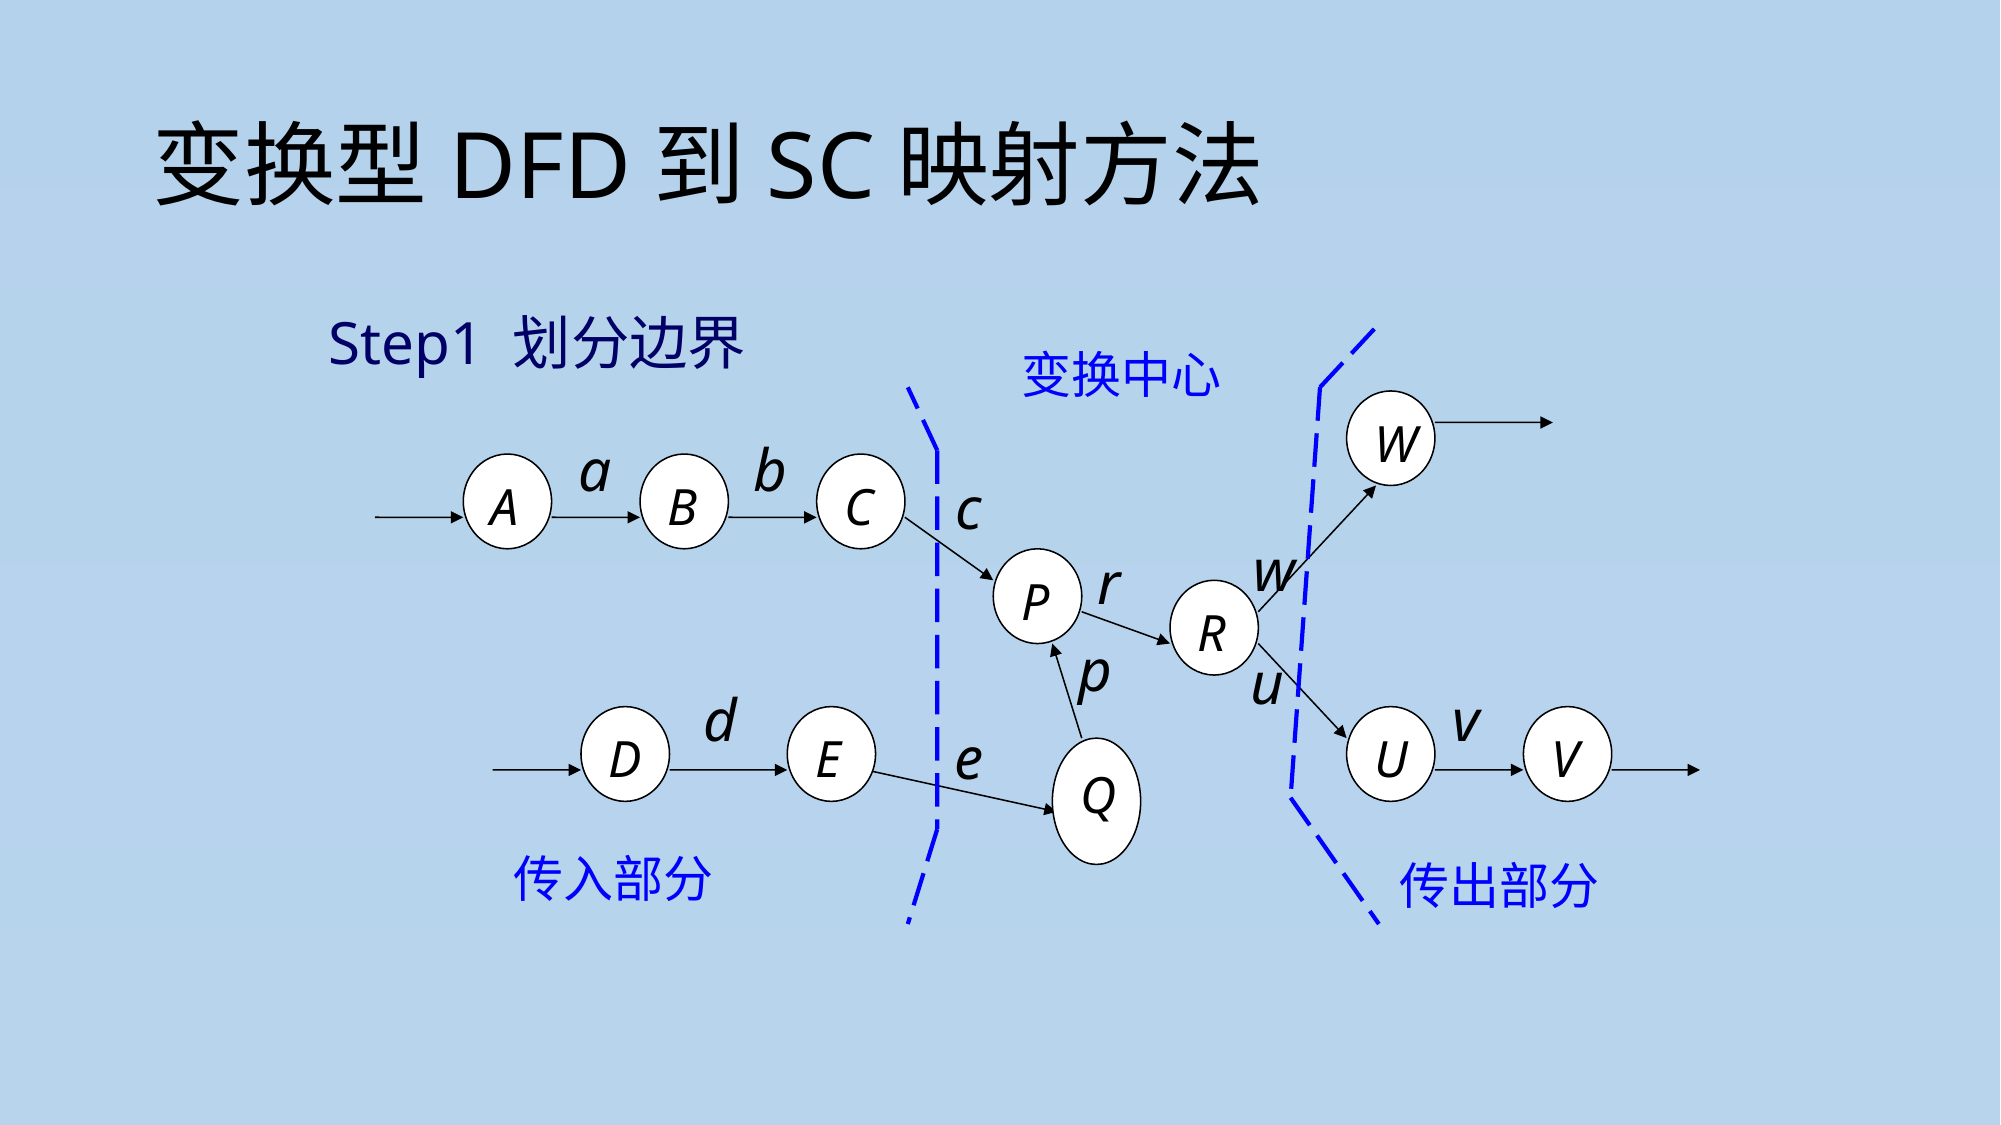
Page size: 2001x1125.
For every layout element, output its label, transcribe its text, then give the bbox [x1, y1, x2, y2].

text_box Step1 划分边界 [300, 299, 775, 384]
text_box D [580, 706, 670, 802]
text_box 变换中心 [1006, 335, 1290, 411]
text_box [374, 511, 464, 524]
text_box [728, 511, 817, 524]
text_box [492, 763, 581, 777]
text_box [949, 549, 994, 581]
text_box [1050, 643, 1063, 679]
text_box [1434, 763, 1524, 777]
text_box r [1082, 538, 1136, 624]
text_box U [1379, 706, 1435, 802]
text_box [1127, 627, 1171, 646]
text_box A [463, 454, 552, 549]
text_box V [1523, 706, 1612, 802]
text_box [669, 763, 788, 777]
text_box c [940, 463, 998, 549]
text_box a [563, 426, 627, 511]
text_box [551, 511, 641, 524]
text_box C [816, 454, 905, 549]
text_box [998, 798, 1053, 816]
text_box R [1170, 580, 1259, 676]
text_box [907, 387, 938, 924]
text_box [1434, 416, 1553, 429]
text_box e [939, 713, 999, 799]
text_box v [1437, 676, 1495, 761]
text_box P [993, 548, 1082, 644]
text_box B [640, 454, 729, 549]
text_box d [688, 676, 752, 761]
title 变换型DFD到SC映射方法 [137, 59, 1863, 278]
text_box w [1238, 526, 1290, 611]
text_box u [1236, 638, 1290, 724]
text_box 传入部分 [498, 839, 818, 915]
text_box E [787, 706, 876, 802]
text_box 传出部分 [1384, 846, 1692, 922]
text_box b [738, 426, 802, 511]
text_box [1611, 763, 1700, 777]
text_box Q [1052, 738, 1141, 865]
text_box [1290, 323, 1379, 924]
text_box p [1063, 626, 1127, 711]
text_box W [1379, 390, 1435, 486]
